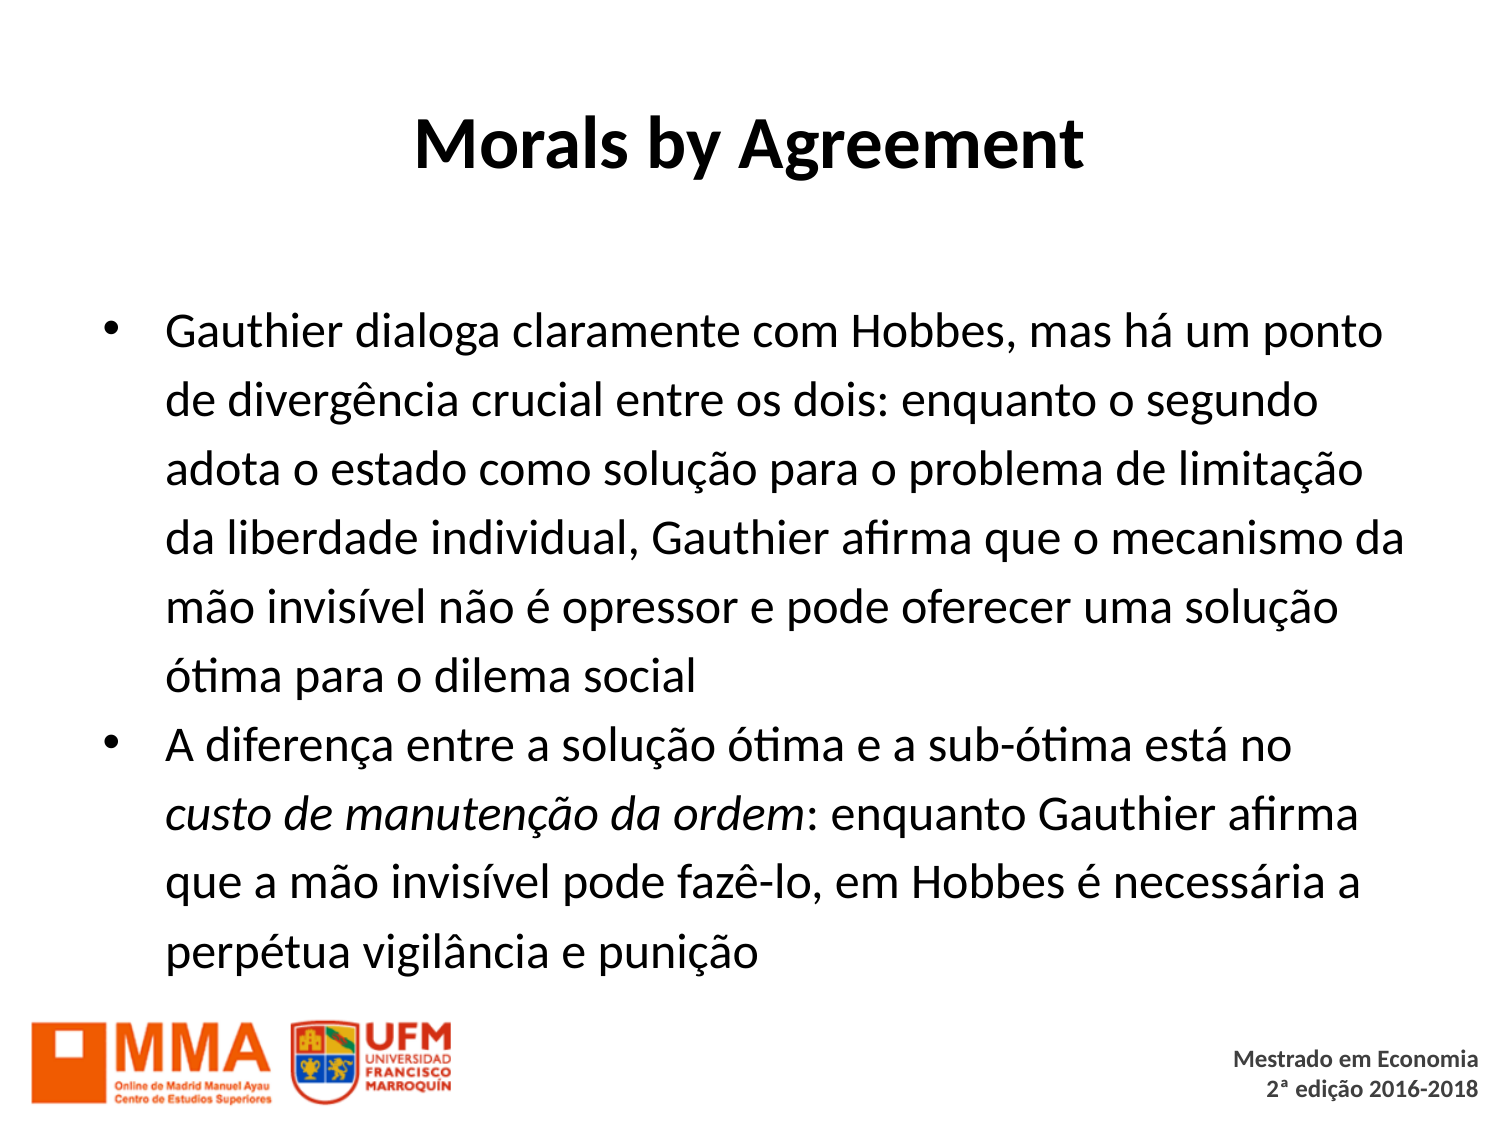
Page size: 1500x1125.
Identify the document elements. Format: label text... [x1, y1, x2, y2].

title Morals by Agreement [75, 45, 1425, 233]
list Gauthier dialoga claramente com Hobbes, mas há um ponto de divergência crucial entre os dois: enquanto o segundo adota o estado como solução para o problema de limitação da liberdade individual, Gauthier afirma que o mecanismo da mão invisível não é opressor e pode oferecer uma solução ótima para o dilema social A diferença entre a solução ótima e a sub-ótima está no custo de manutenção da ordem: enquanto Gauthier afirma que a mão invisível pode fazê-lo, em Hobbes é necessária a perpétua vigilância e punição [75, 273, 1425, 985]
picture [23, 1016, 467, 1114]
